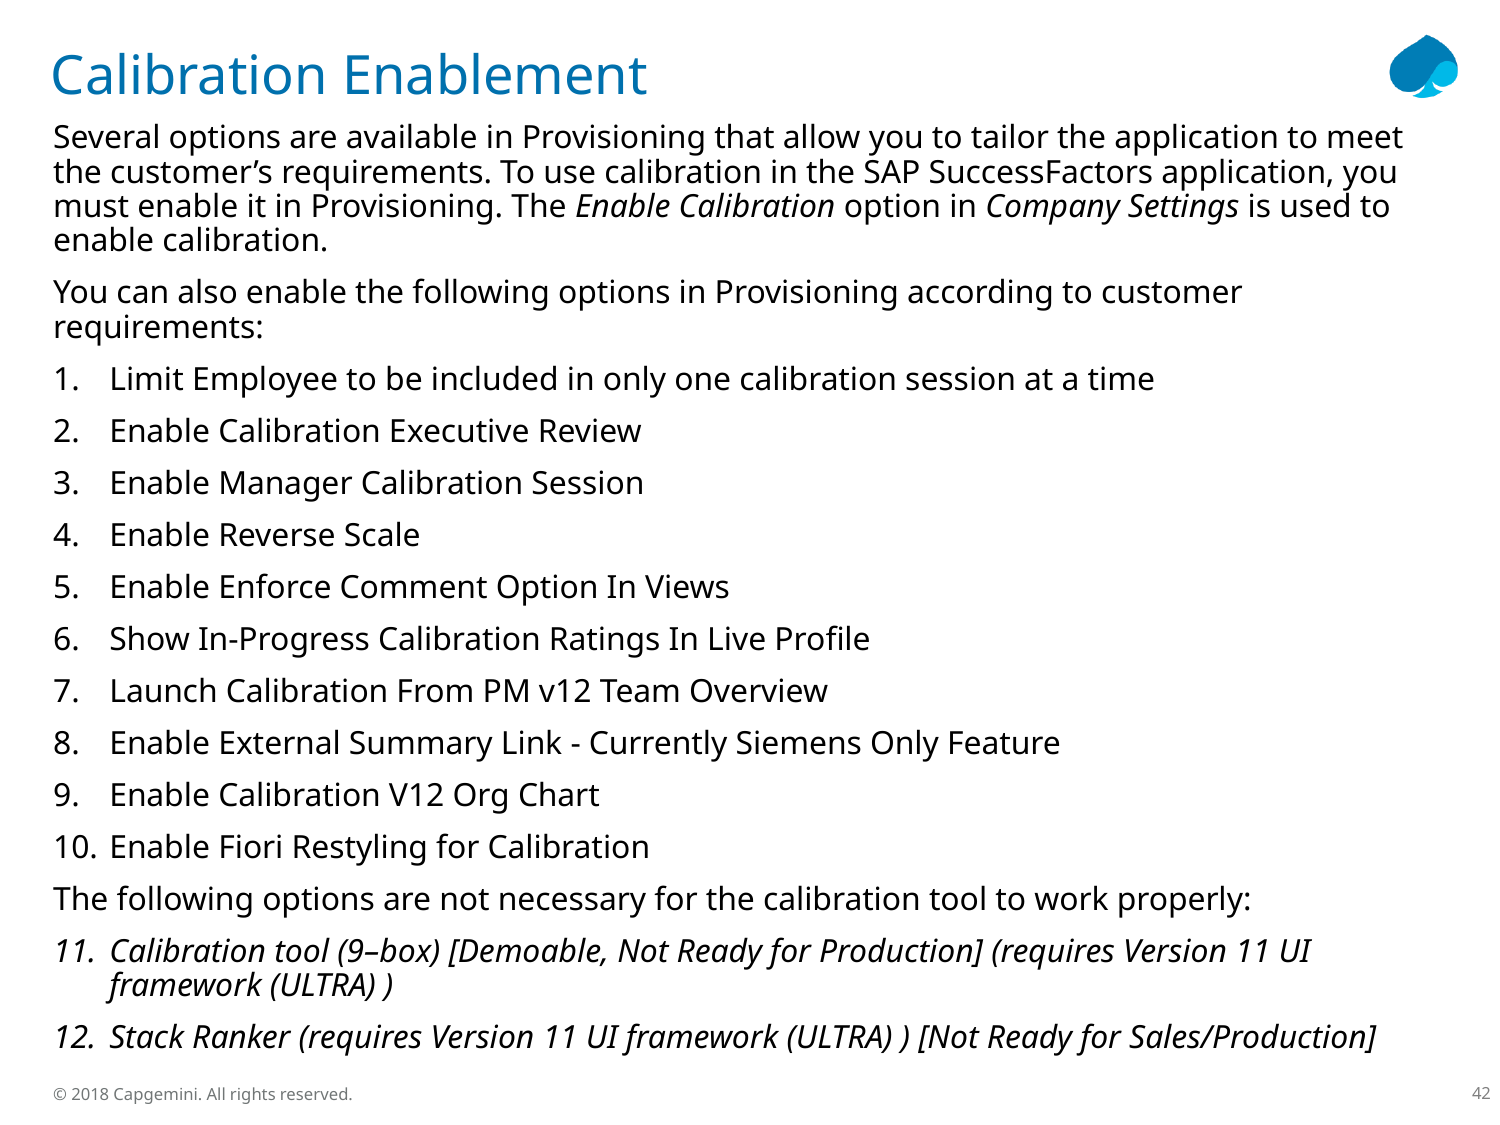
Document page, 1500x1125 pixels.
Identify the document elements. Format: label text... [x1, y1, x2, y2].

picture [1388, 33, 1458, 62]
title Calibration Enablement [50, 42, 1447, 184]
picture [1447, 78, 1458, 103]
list Several options are available in Provisioning that allow you to tailor the application to meet the customer’s requirements. To use calibration in the SAP SuccessFactors application, you must enable it in Provisioning. The Enable Calibration option in Company Settings is used to enable calibration. You can also enable the following options in Provisioning according to customer requirements: Limit Employee to be included in only one calibration session at a time Enable Calibration Executive Review Enable Manager Calibration Session Enable Reverse Scale Enable Enforce Comment Option In Views Show In-Progress Calibration Ratings In Live Profile Launch Calibration From PM v12 Team Overview Enable External Summary Link - Currently Siemens Only Feature Enable Calibration V12 Org Chart Enable Fiori Restyling for Calibration The following options are not necessary for the calibration tool to work properly: Calibration tool (9–box) [Demoable, Not Ready for Production] (requires Version 11 UI framework (ULTRA) ) Stack Ranker (requires Version 11 UI framework (ULTRA) ) [Not Ready for Sales/Production] [53, 121, 1447, 1065]
